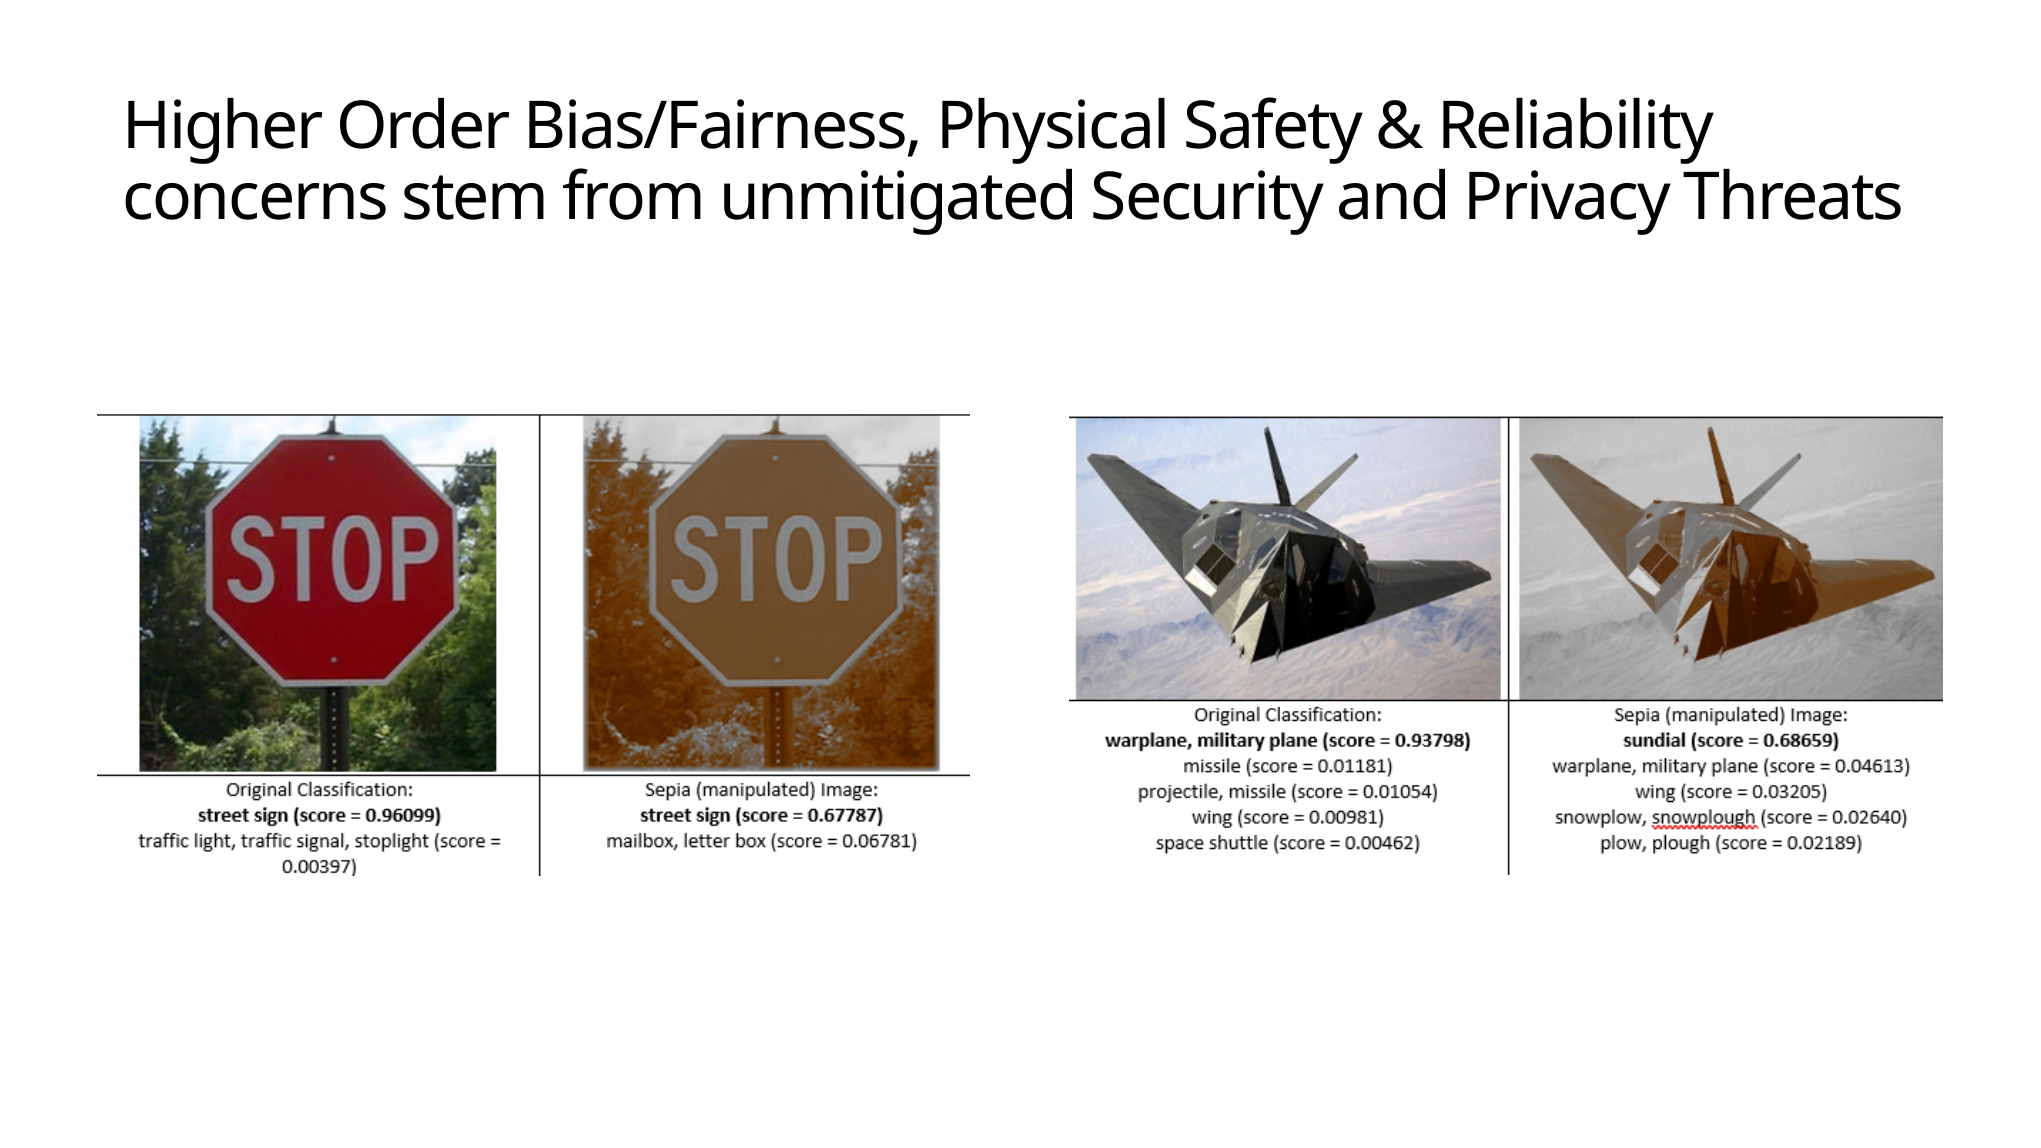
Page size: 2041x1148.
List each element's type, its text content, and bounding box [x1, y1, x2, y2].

picture [97, 413, 971, 876]
title Higher Order Bias/Fairness, Physical Safety & Reliability concerns stem from unmitigated Security and Privacy Threats [98, 76, 1942, 262]
picture [1068, 413, 1943, 876]
